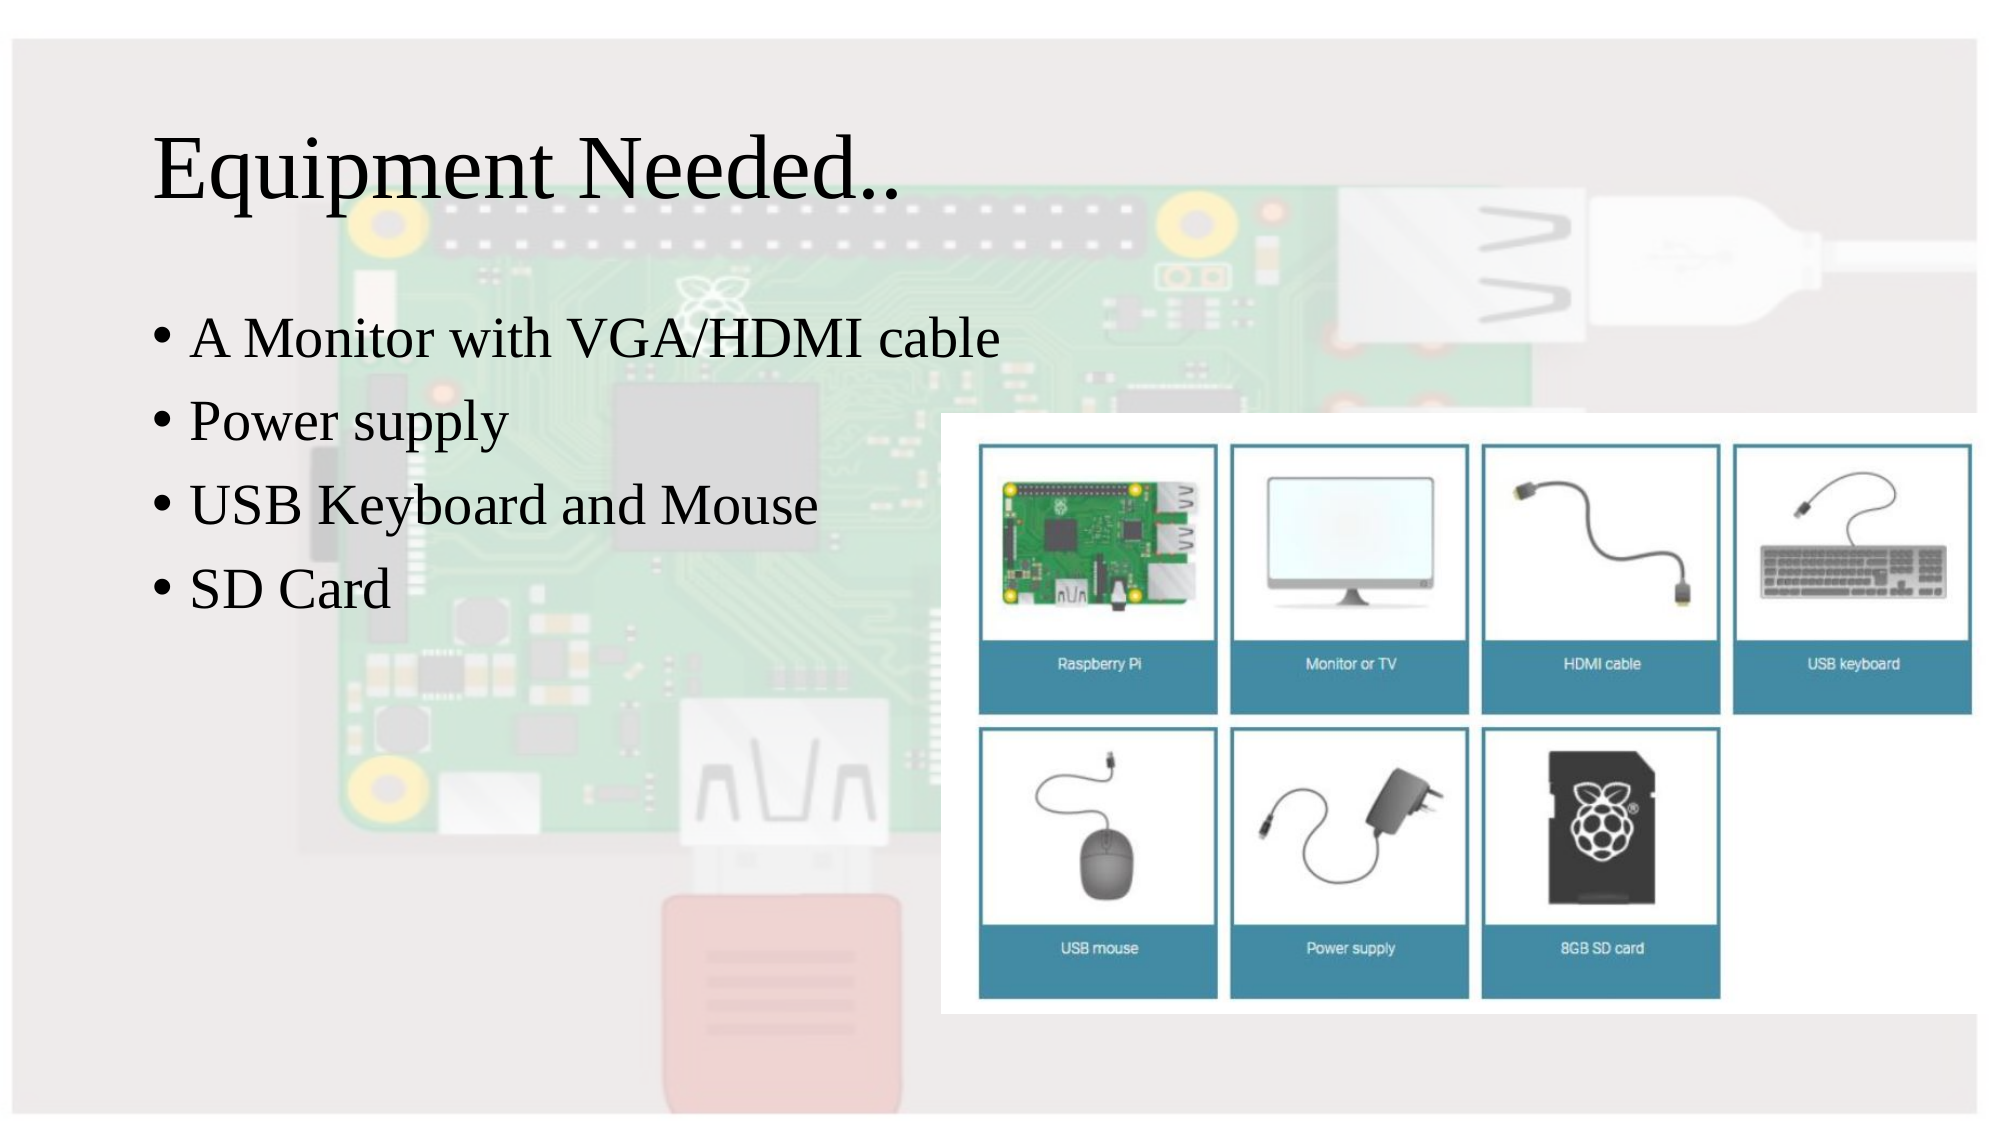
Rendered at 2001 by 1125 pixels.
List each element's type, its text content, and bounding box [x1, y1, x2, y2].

picture [941, 413, 2000, 1014]
title Equipment Needed.. [137, 59, 1863, 278]
list A Monitor with VGA/HDMI cable Power supply USB Keyboard and Mouse SD Card [137, 299, 1863, 1014]
